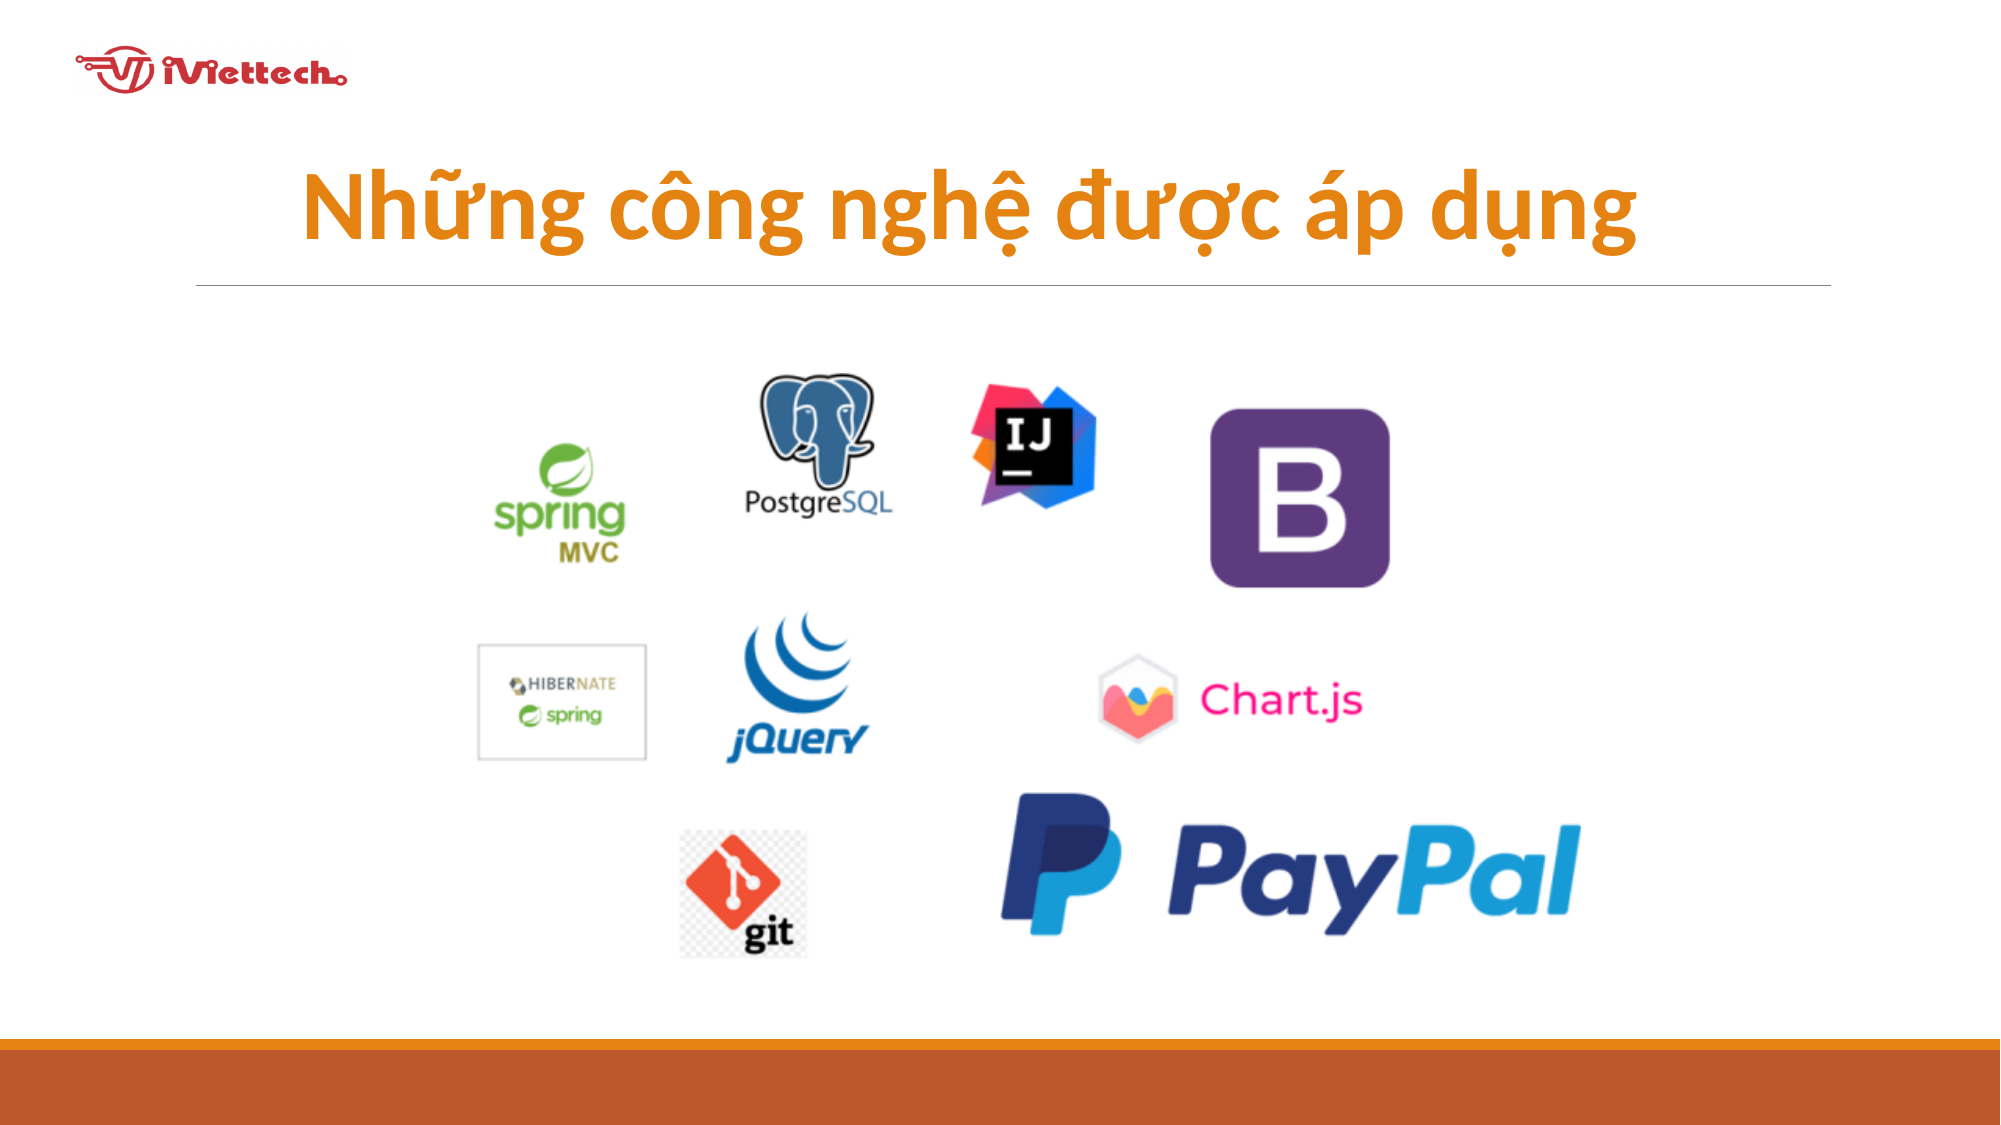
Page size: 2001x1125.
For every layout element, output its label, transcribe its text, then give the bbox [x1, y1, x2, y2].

picture [71, 43, 349, 98]
picture [421, 324, 1632, 1011]
text_box Những công nghệ được áp dụng [285, 132, 1655, 267]
